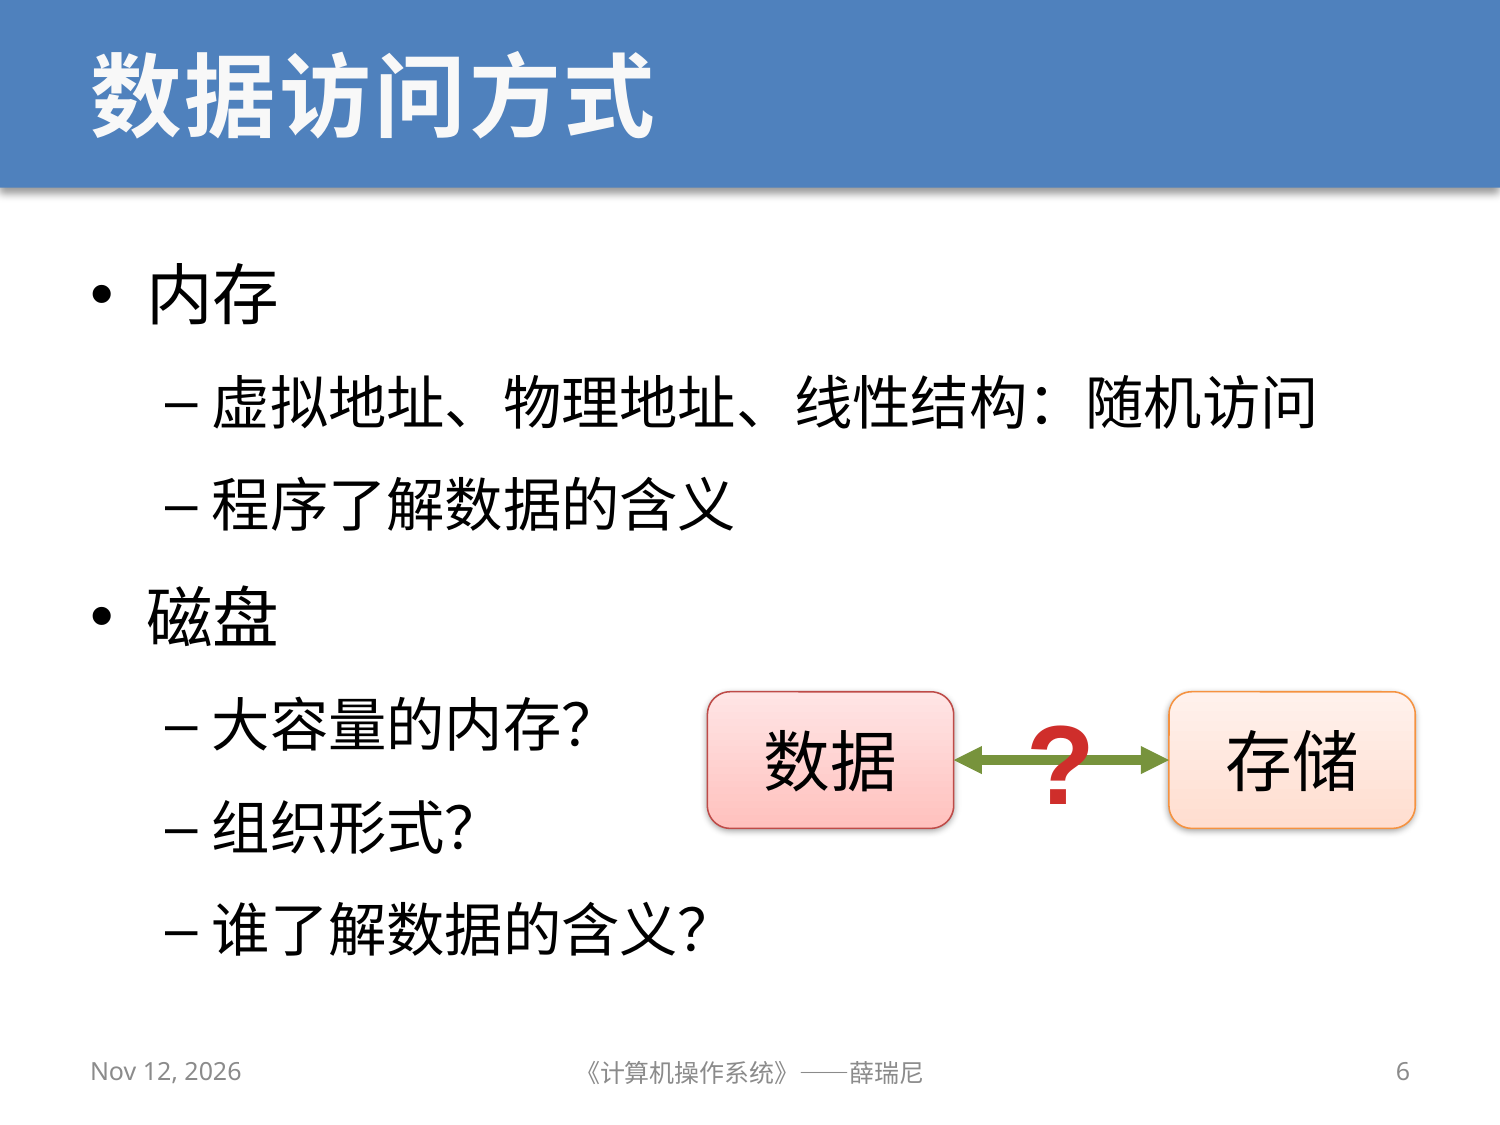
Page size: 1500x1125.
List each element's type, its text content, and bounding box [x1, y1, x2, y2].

title 数据访问方式 [75, 0, 1425, 188]
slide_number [75, 1042, 425, 1103]
text_box 存储 [1168, 690, 1417, 830]
footer 《计算机操作系统》——薛瑞尼 [512, 1042, 988, 1103]
text_box ? [1011, 684, 1111, 759]
slide_number 6 [1074, 1042, 1425, 1103]
text_box ? [1011, 768, 1111, 835]
text_box 数据 [706, 690, 955, 830]
list 内存 虚拟地址、物理地址、线性结构：随机访问 程序了解数据的含义 磁盘 大容量的内存？ 组织形式？ 谁了解数据的含义？ [75, 221, 1425, 1021]
